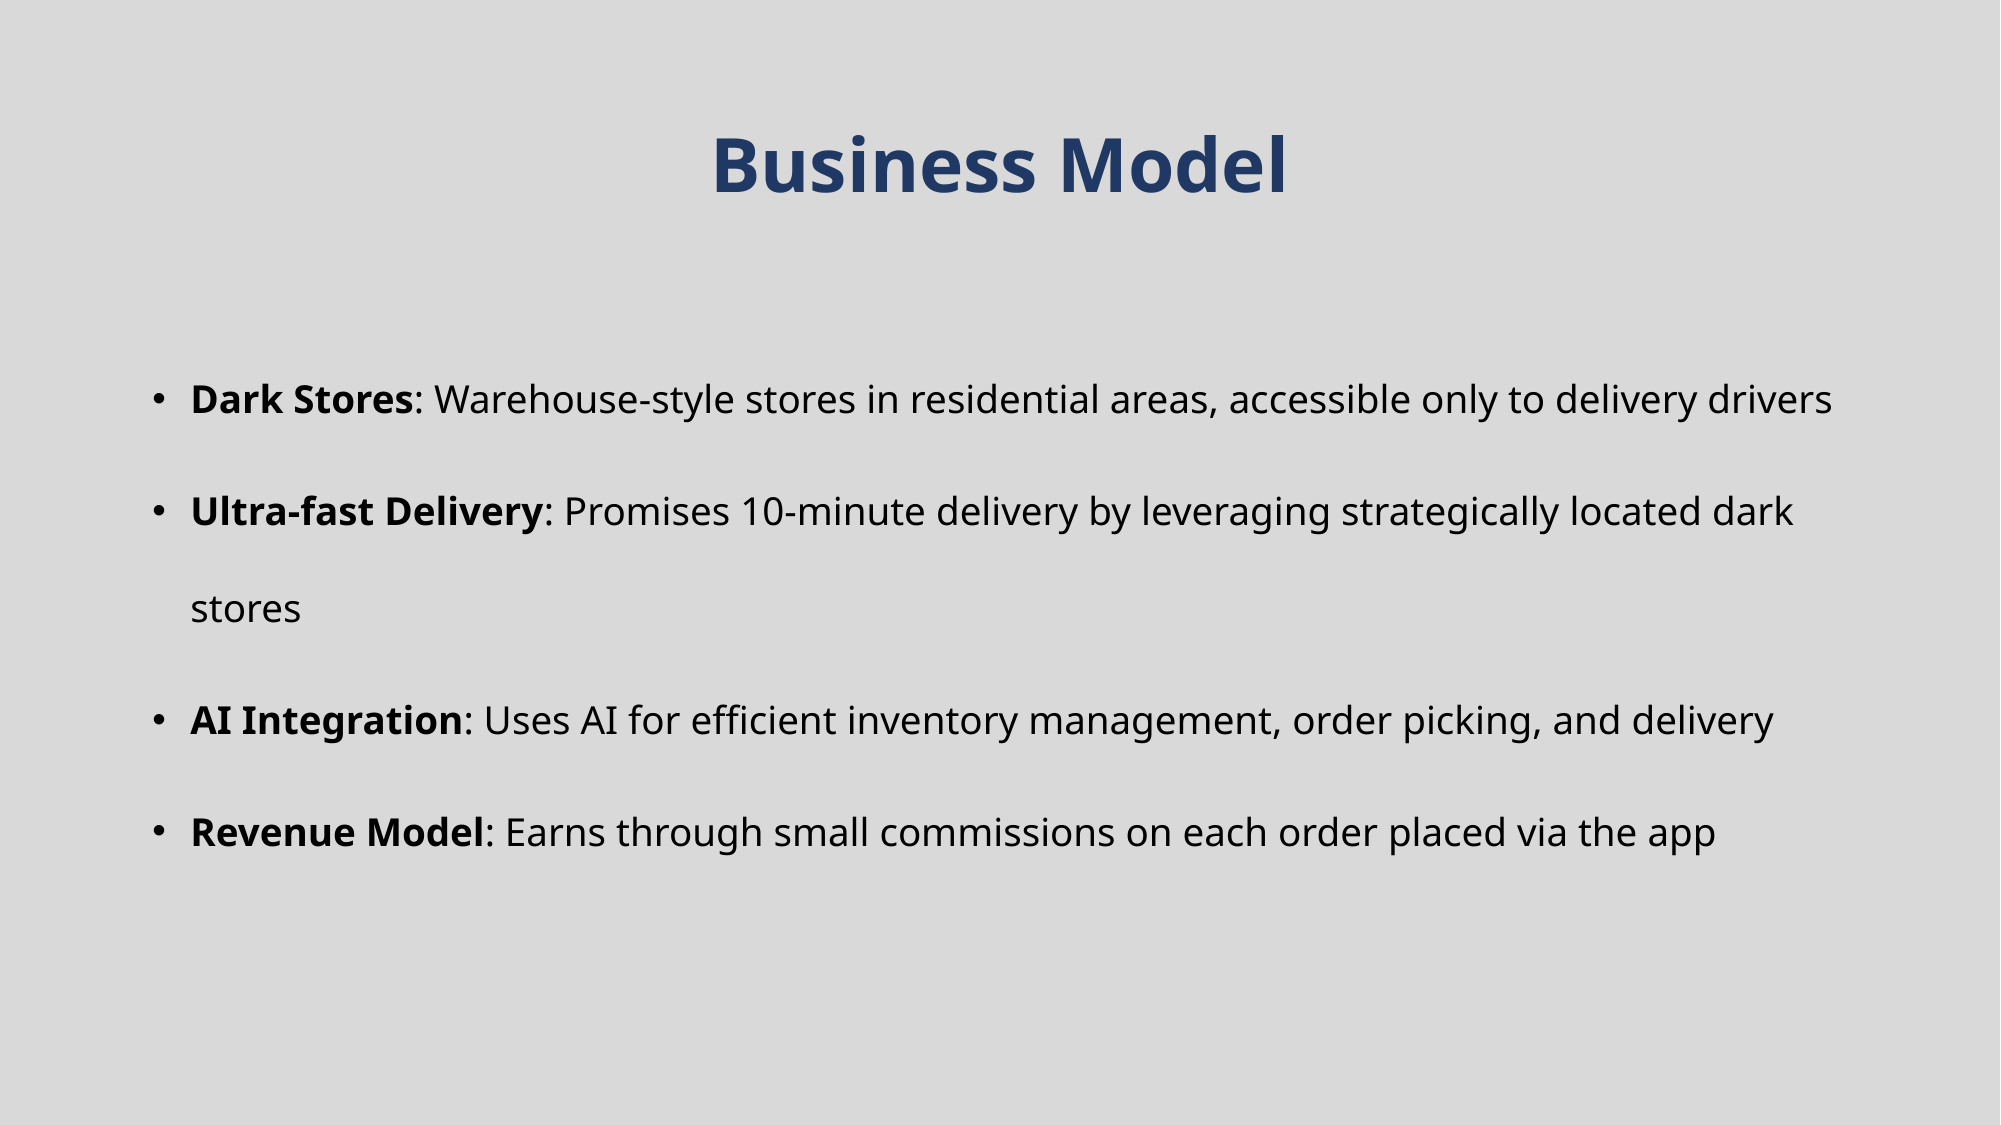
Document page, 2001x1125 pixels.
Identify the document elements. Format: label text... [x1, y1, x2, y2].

list Dark Stores: Warehouse-style stores in residential areas, accessible only to delivery drivers Ultra-fast Delivery: Promises 10-minute delivery by leveraging strategically located dark stores AI Integration: Uses AI for efficient inventory management, order picking, and delivery Revenue Model: Earns through small commissions on each order placed via the app [137, 256, 1863, 871]
title Business Model [137, 59, 1863, 256]
